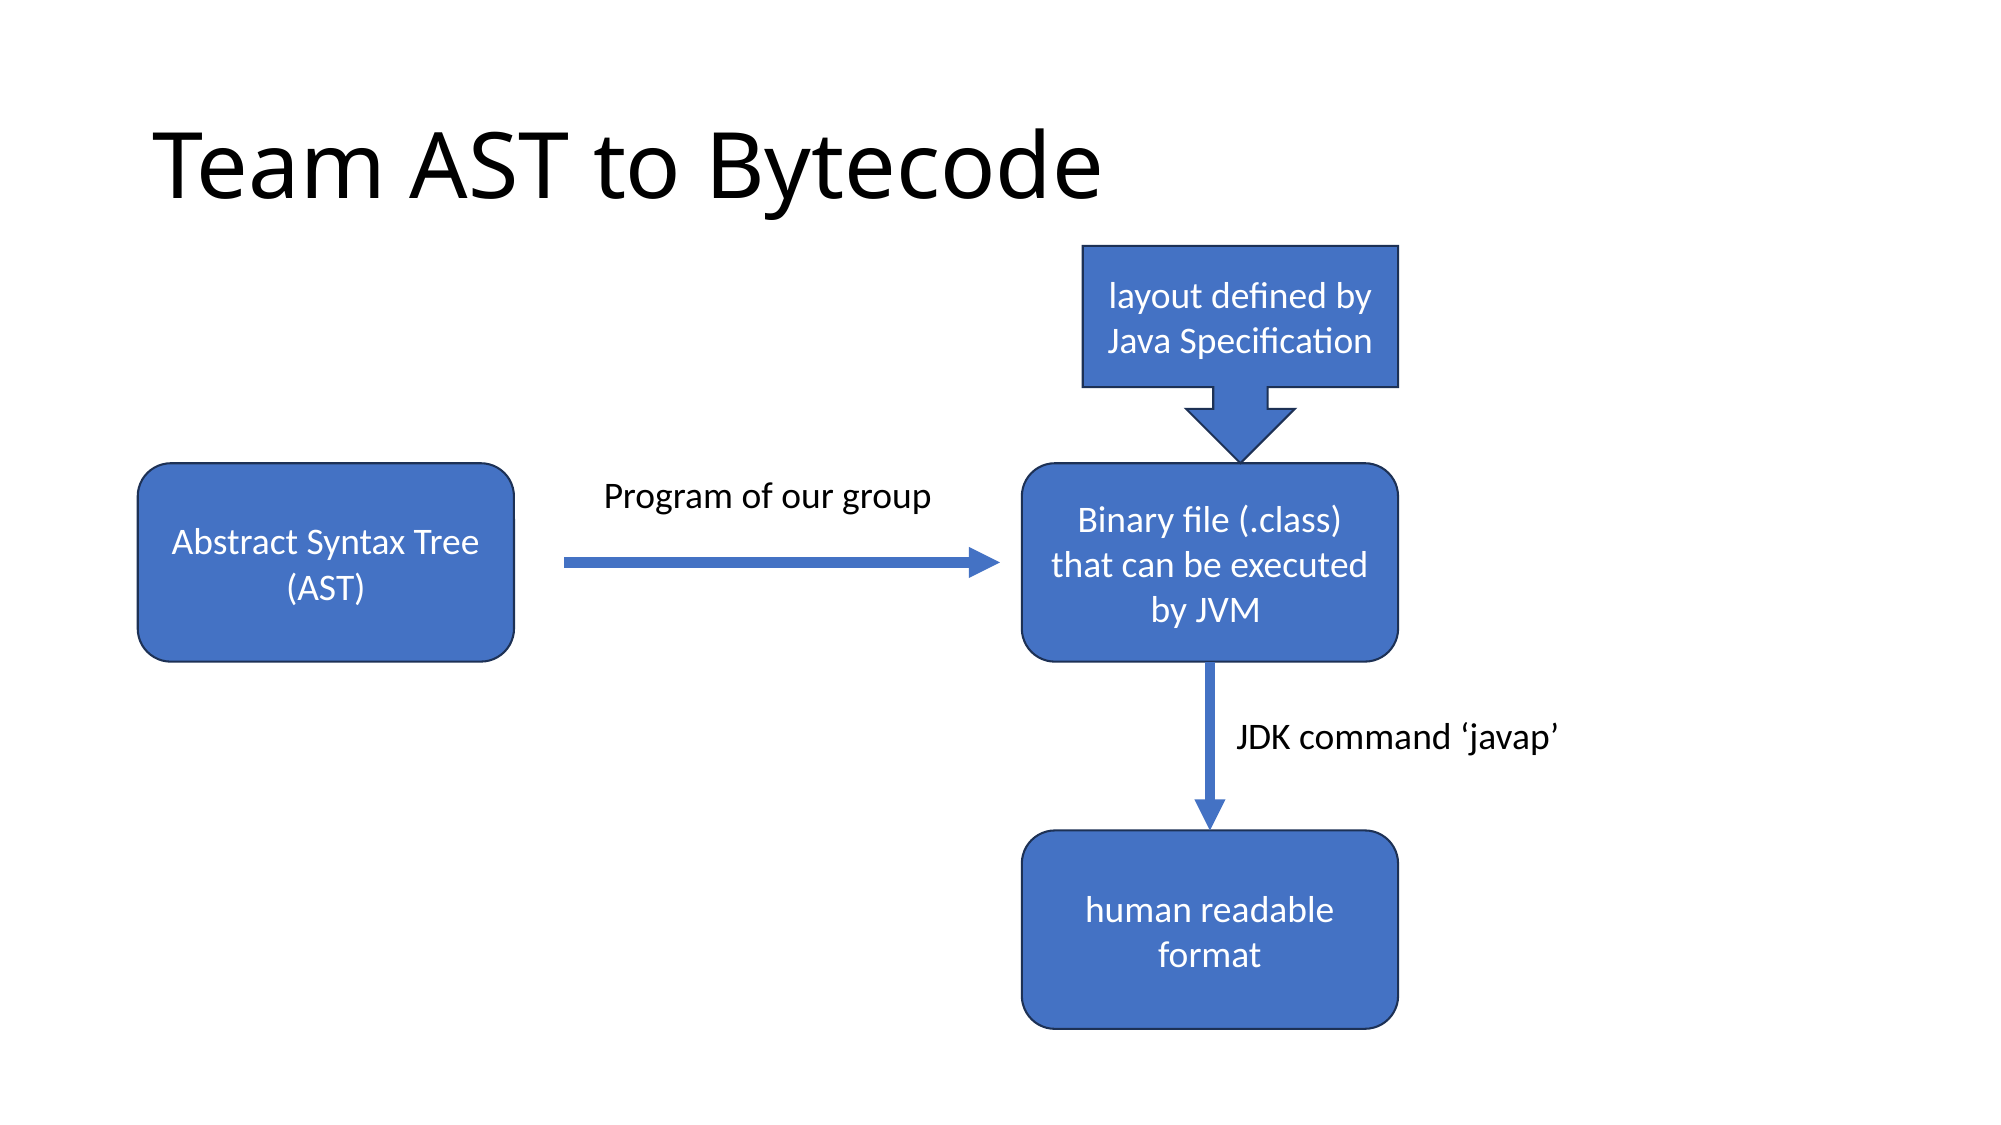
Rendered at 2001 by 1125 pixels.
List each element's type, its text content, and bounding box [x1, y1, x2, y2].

text_box Binary file (.class) that can be executed by JVM [1020, 462, 1400, 663]
title Team AST to Bytecode [137, 59, 1863, 278]
text_box JDK command ‘javap’ [1221, 704, 1575, 765]
text_box layout defined by Java Specification [1081, 244, 1400, 465]
text_box Abstract Syntax Tree (AST) [136, 462, 516, 663]
text_box Program of our group [588, 463, 947, 523]
text_box human readable format [1020, 829, 1400, 1030]
